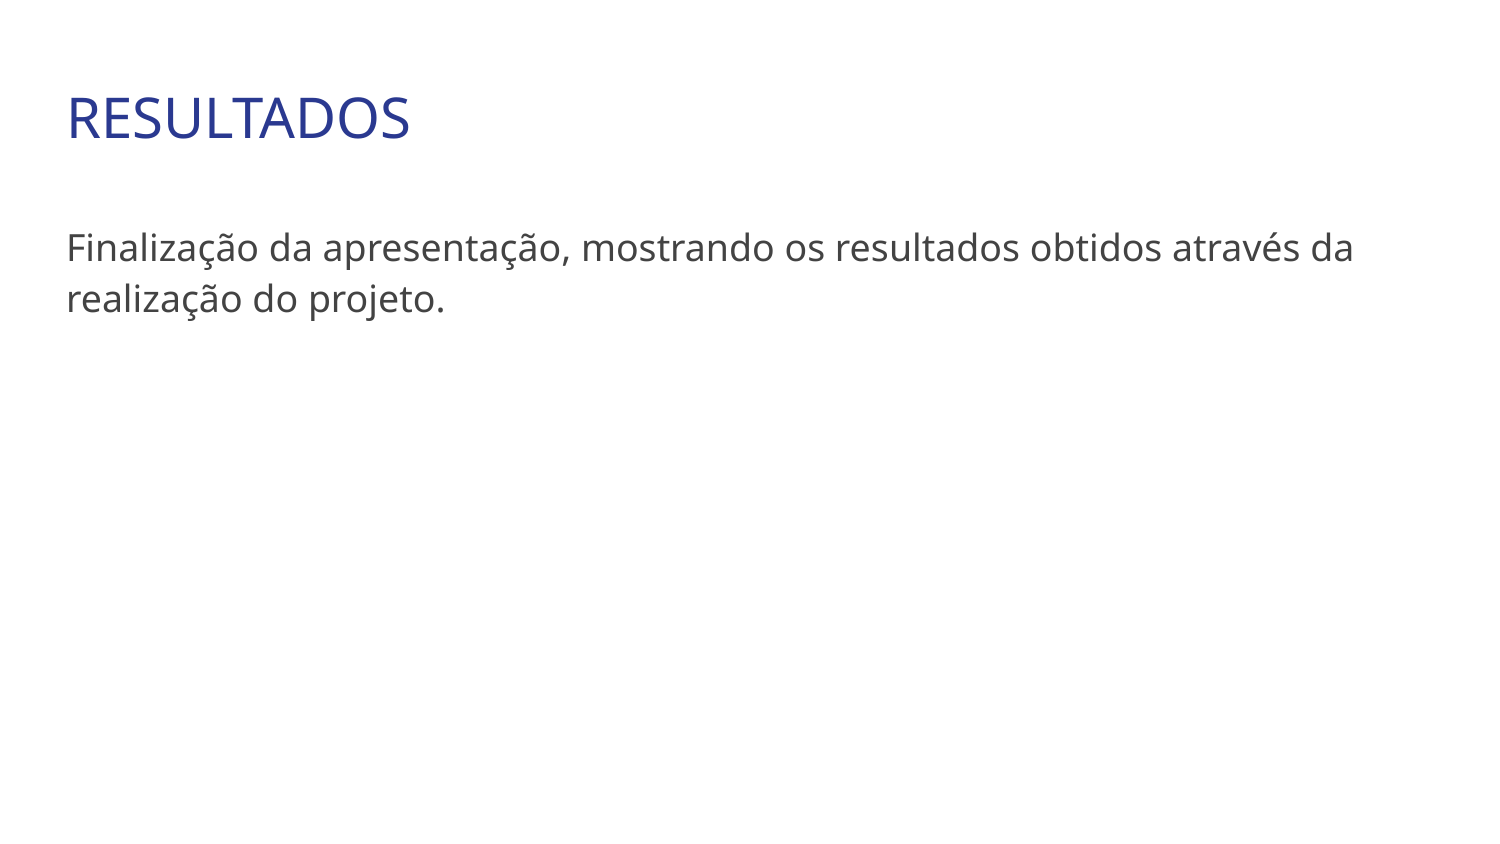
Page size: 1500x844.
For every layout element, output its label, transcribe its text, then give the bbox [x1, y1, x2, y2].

title RESULTADOS [51, 67, 1449, 167]
list Finalização da apresentação, mostrando os resultados obtidos através da realização do projeto. [51, 201, 1449, 750]
